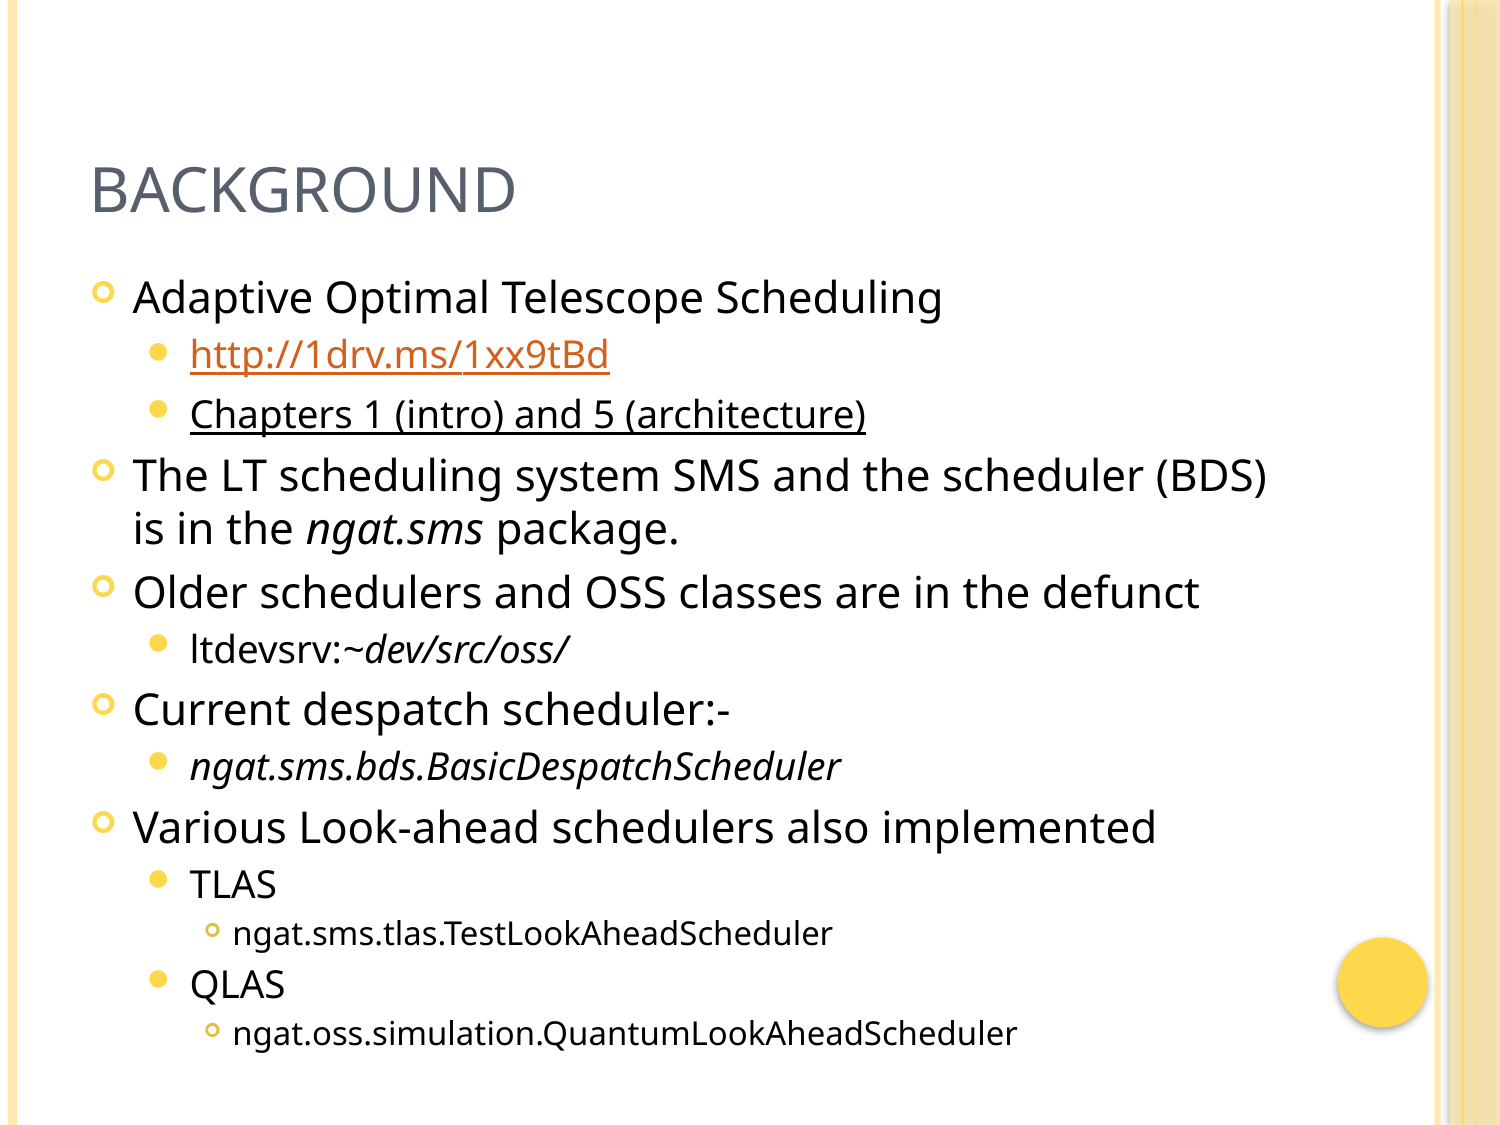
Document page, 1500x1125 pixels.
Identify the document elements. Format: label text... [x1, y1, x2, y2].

list Adaptive Optimal Telescope Scheduling http://1drv.ms/1xx9tBd Chapters 1 (intro) and 5 (architecture) The LT scheduling system SMS and the scheduler (BDS) is in the ngat.sms package. Older schedulers and OSS classes are in the defunct ltdevsrv:~dev/src/oss/ Current despatch scheduler:- ngat.sms.bds.BasicDespatchScheduler Various Look-ahead schedulers also implemented TLAS ngat.sms.tlas.TestLookAheadScheduler QLAS ngat.oss.simulation.QuantumLookAheadScheduler [75, 262, 1300, 1062]
title Background [75, 45, 1300, 233]
